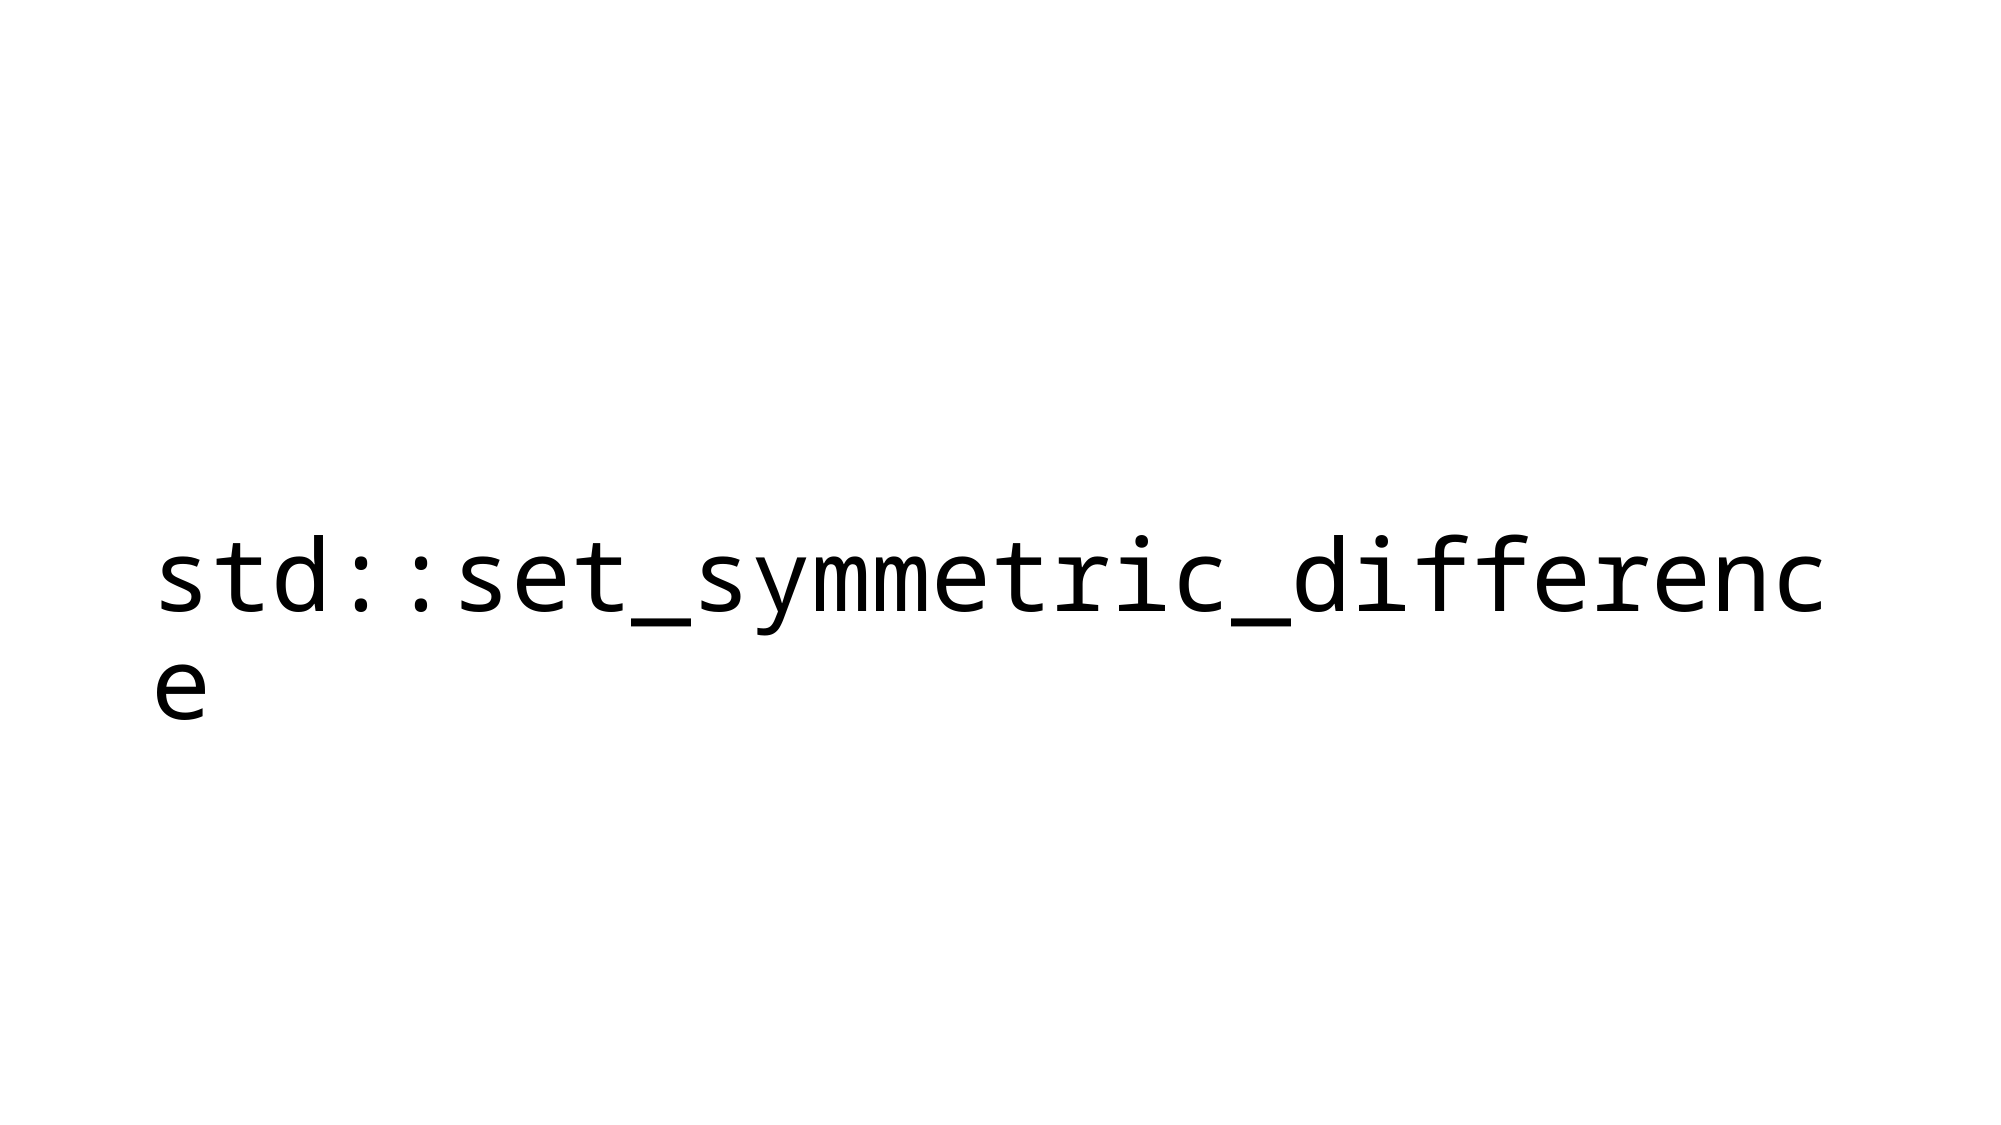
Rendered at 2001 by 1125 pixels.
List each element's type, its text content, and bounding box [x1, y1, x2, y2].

title std::set_symmetric_difference [136, 280, 1862, 749]
